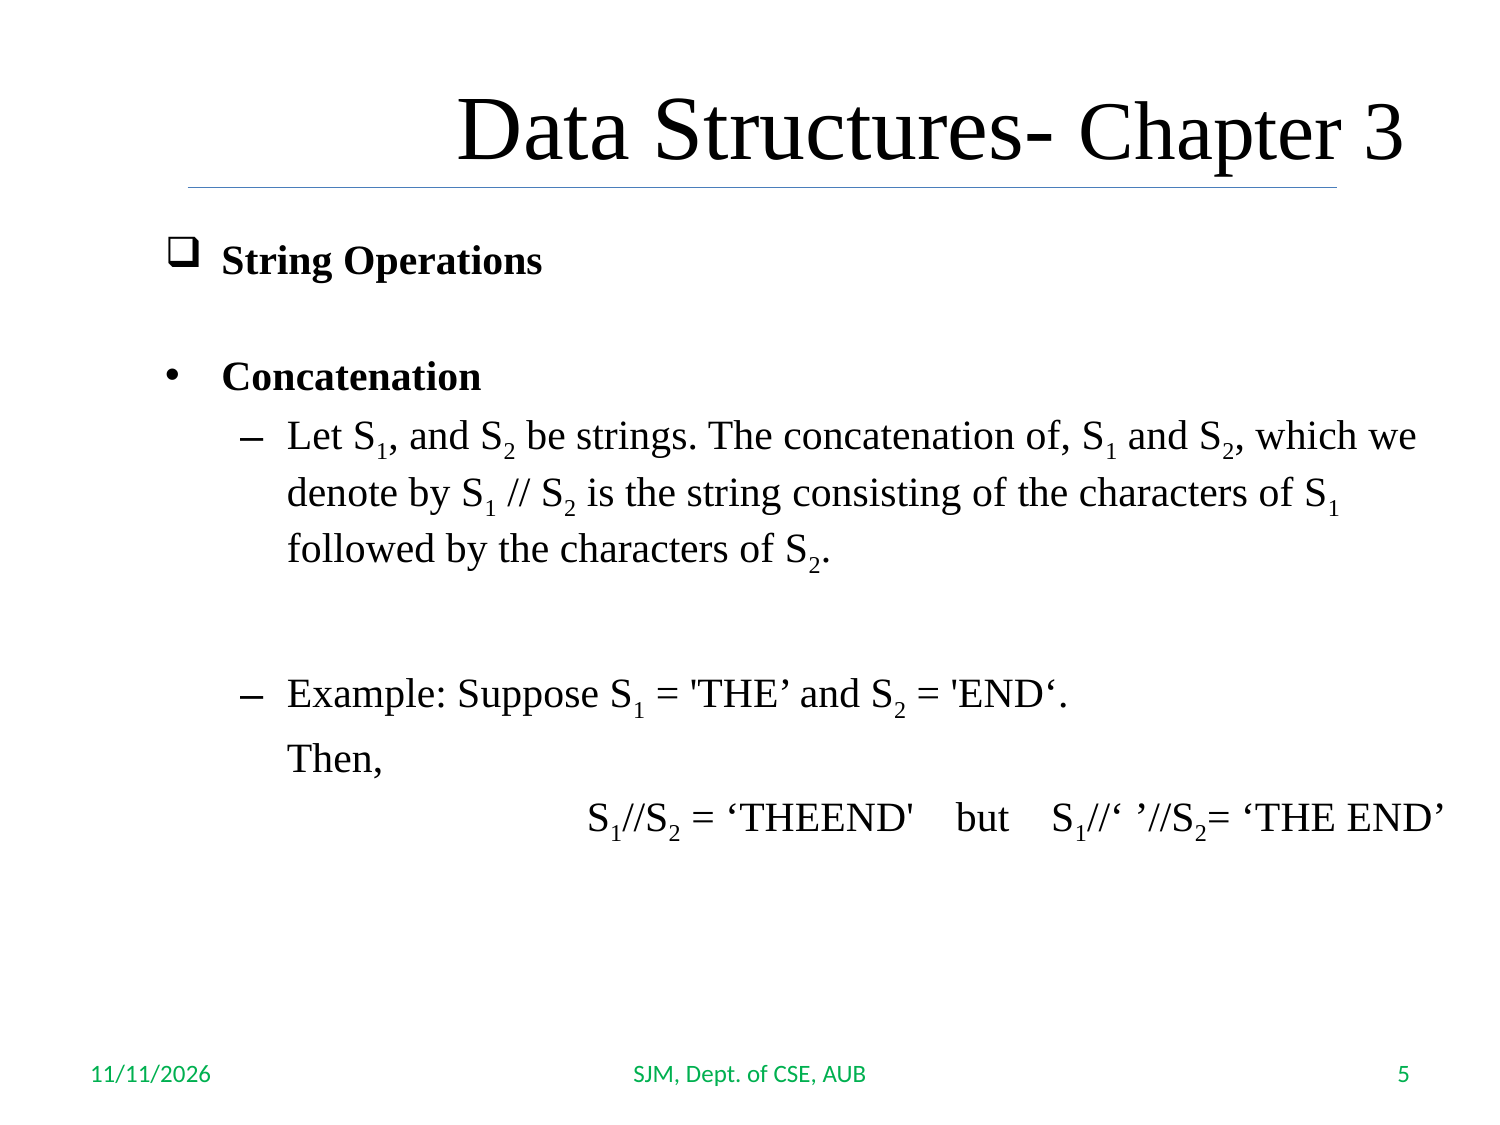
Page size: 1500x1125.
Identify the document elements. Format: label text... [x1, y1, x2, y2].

title Data Structures- Chapter 3 [362, 57, 1500, 188]
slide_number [75, 1042, 425, 1103]
slide_number 5 [1074, 1042, 1425, 1103]
footer SJM, Dept. of CSE, AUB [512, 1042, 988, 1103]
list String Operations Concatenation Let S1, and S2 be strings. The concatenation of, S1 and S2, which we denote by S1 // S2 is the string consisting of the characters of S1 followed by the characters of S2. Example: Suppose S1 = 'THE’ and S2 = 'END‘. Then, S1//S2 = ‘THEEND' but S1//‘ ’//S2= ‘THE END’ [150, 224, 1500, 1013]
